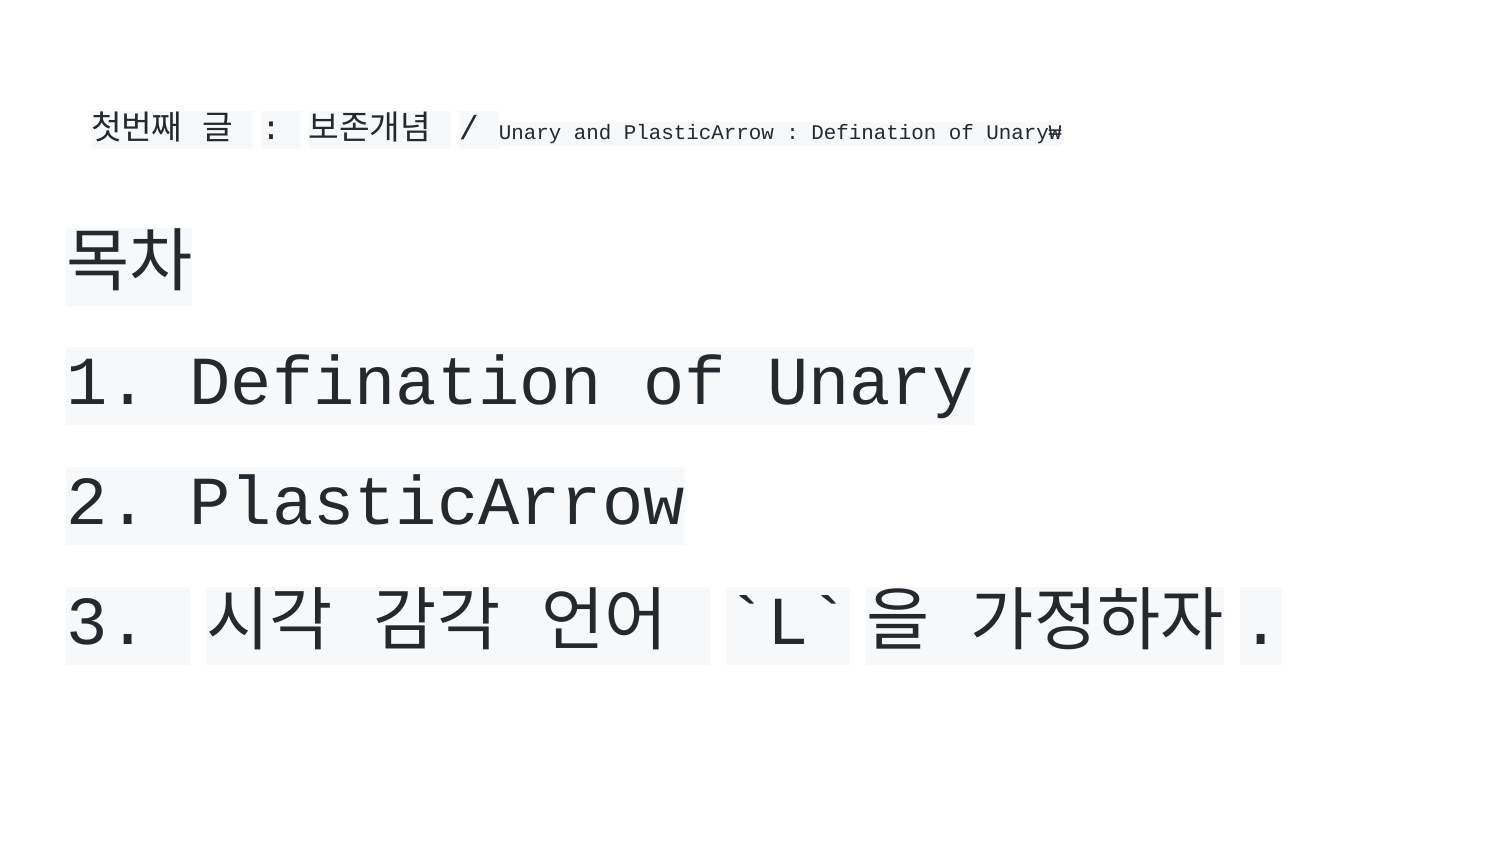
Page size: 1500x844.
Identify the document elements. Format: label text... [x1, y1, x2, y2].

list 목차 1. Defination of Unary 2. PlasticArrow 3. 시각 감각 언어 `L`을 가정하자. [51, 189, 1449, 750]
title 첫번째 글 : 보존개념 / Unary and PlasticArrow : Defination of Unary₩ [51, 72, 1449, 167]
